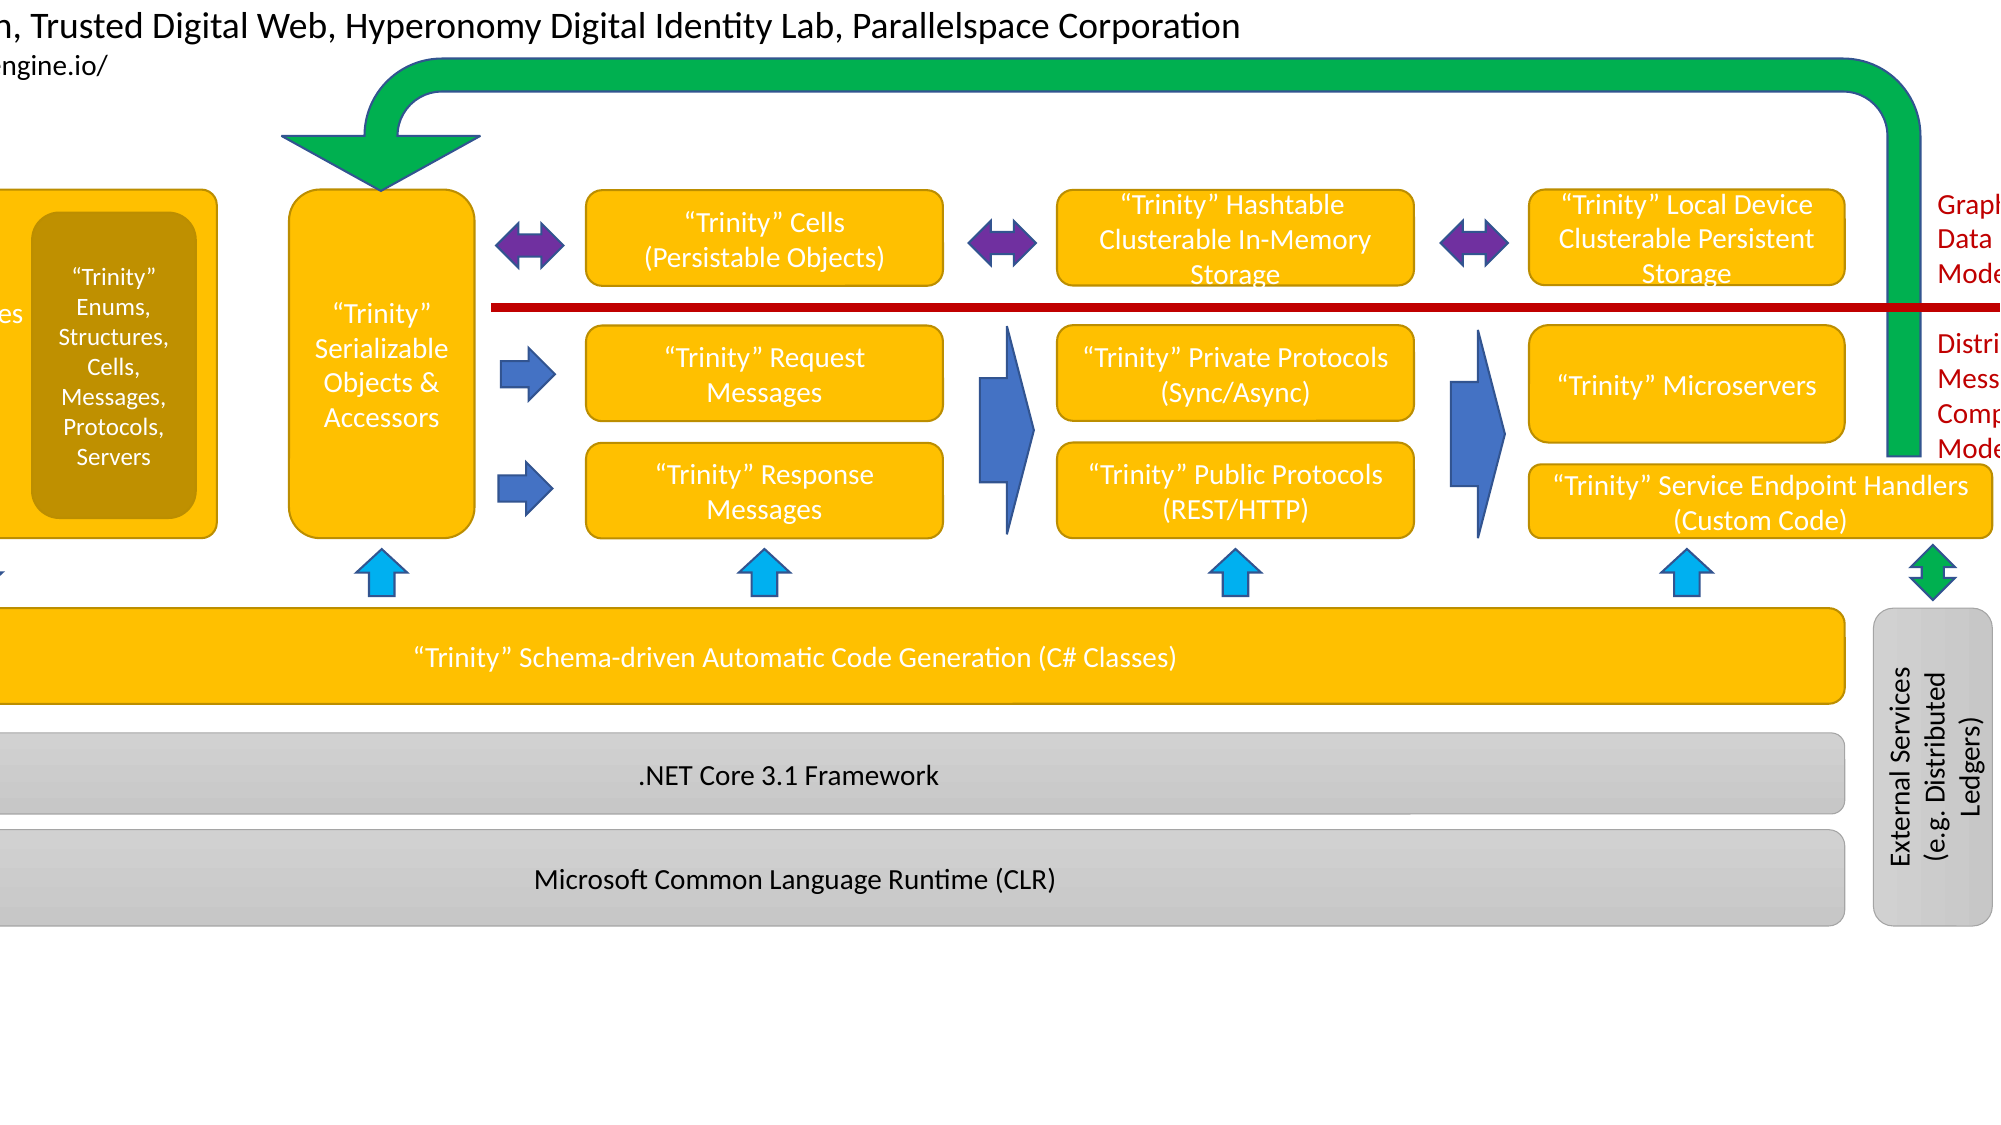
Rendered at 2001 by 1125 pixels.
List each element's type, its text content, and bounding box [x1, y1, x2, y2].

text_box [1908, 543, 1958, 602]
text_box [967, 218, 1038, 268]
text_box .NET Core 3.1 Framework [0, 732, 1846, 815]
text_box “Trinity” Local Device Clusterable Persistent Storage [1527, 188, 1846, 287]
text_box [1439, 218, 1510, 268]
text_box [978, 325, 1035, 535]
text_box [1886, 312, 1922, 458]
text_box Graph Data Model Distributed Messaging & Computation Model [1922, 177, 2000, 307]
text_box [499, 345, 557, 403]
text_box “Trinity” Hashtable Clusterable In-Memory Storage [1055, 188, 1416, 287]
text_box [1449, 329, 1506, 539]
text_box [353, 547, 410, 598]
text_box [497, 459, 554, 518]
text_box “Trinity” Schema-driven Automatic Code Generation (C# Classes) [0, 607, 1846, 705]
text_box Trusted Digital Web: Microsoft “Trinity” Graph Engine – July 2021 Michael Herman, Trusted Digital Web, Hyperonomy Digital Identity Lab, Parallelspace Corporation https://www.graphengine.io/ [0, 0, 2000, 89]
text_box “Trinity” Microservers [1527, 324, 1846, 444]
text_box “Trinity” Response Messages [584, 441, 945, 540]
text_box [494, 220, 565, 271]
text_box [0, 189, 217, 539]
text_box “Trinity” Service Endpoint Handlers (Custom Code) [1527, 463, 1994, 540]
text_box [280, 89, 1922, 303]
text_box “Trinity” Request Messages [584, 324, 945, 423]
text_box “Trinity” Private Protocols (Sync/Async) [1055, 324, 1416, 422]
text_box [1658, 547, 1716, 598]
text_box Microsoft Common Language Runtime (CLR) [0, 829, 1846, 927]
text_box Graph Data Model Distributed Messaging & Computation Model [1922, 308, 2000, 472]
text_box [736, 547, 793, 598]
text_box “Trinity” Cells (Persistable Objects) [584, 189, 945, 287]
text_box “Trinity” Serializable Objects & Accessors [287, 188, 476, 540]
text_box External Services (e.g. Distributed Ledgers) [1872, 607, 1993, 927]
text_box [1207, 547, 1264, 598]
text_box “Trinity” Public Protocols (REST/HTTP) [1055, 441, 1416, 540]
